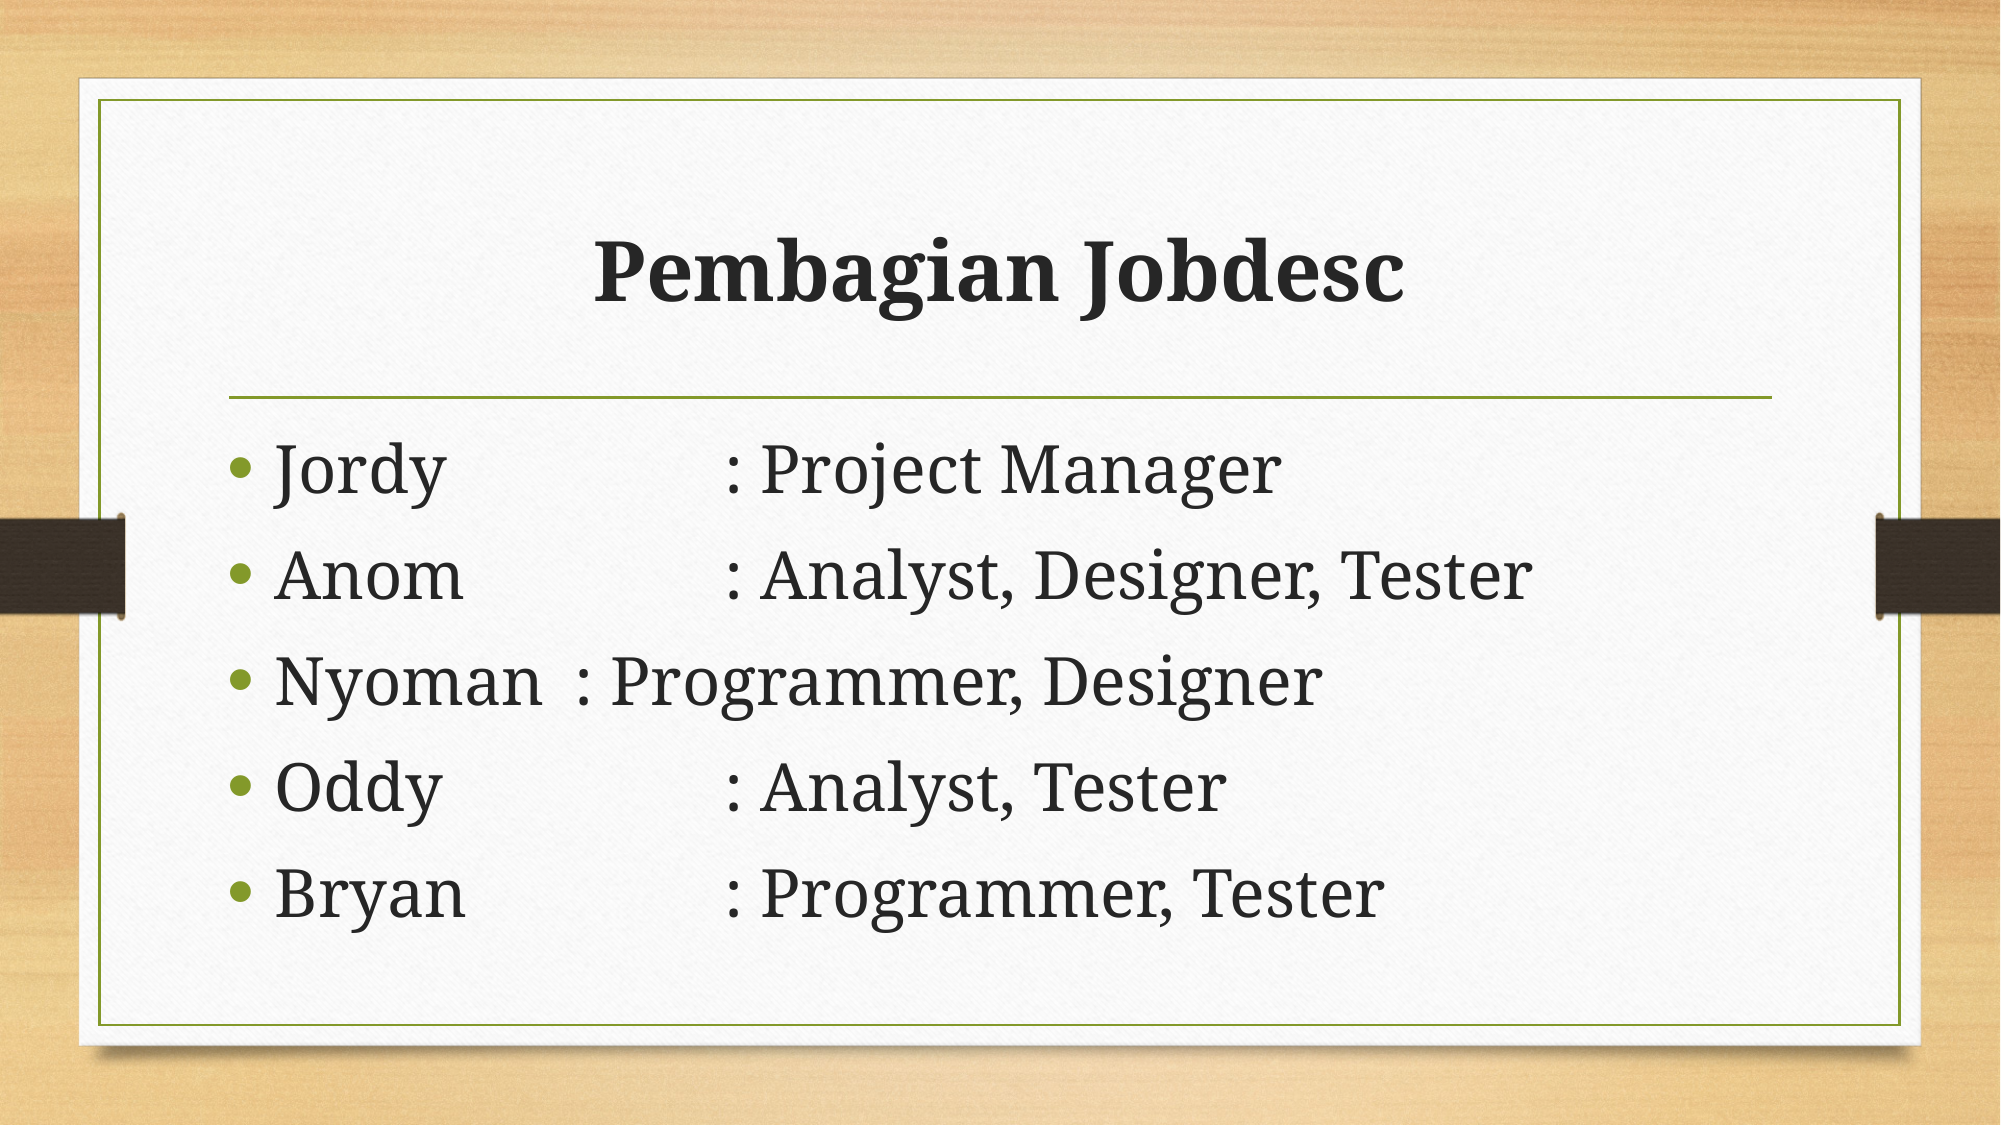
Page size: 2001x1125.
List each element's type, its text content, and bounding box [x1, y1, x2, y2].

list Jordy : Project Manager Anom : Analyst, Designer, Tester Nyoman : Programmer, Designer Oddy : Analyst, Tester Bryan : Programmer, Tester [212, 419, 1788, 964]
title Pembagian Jobdesc [212, 161, 1788, 375]
picture [0, 0, 2001, 1125]
